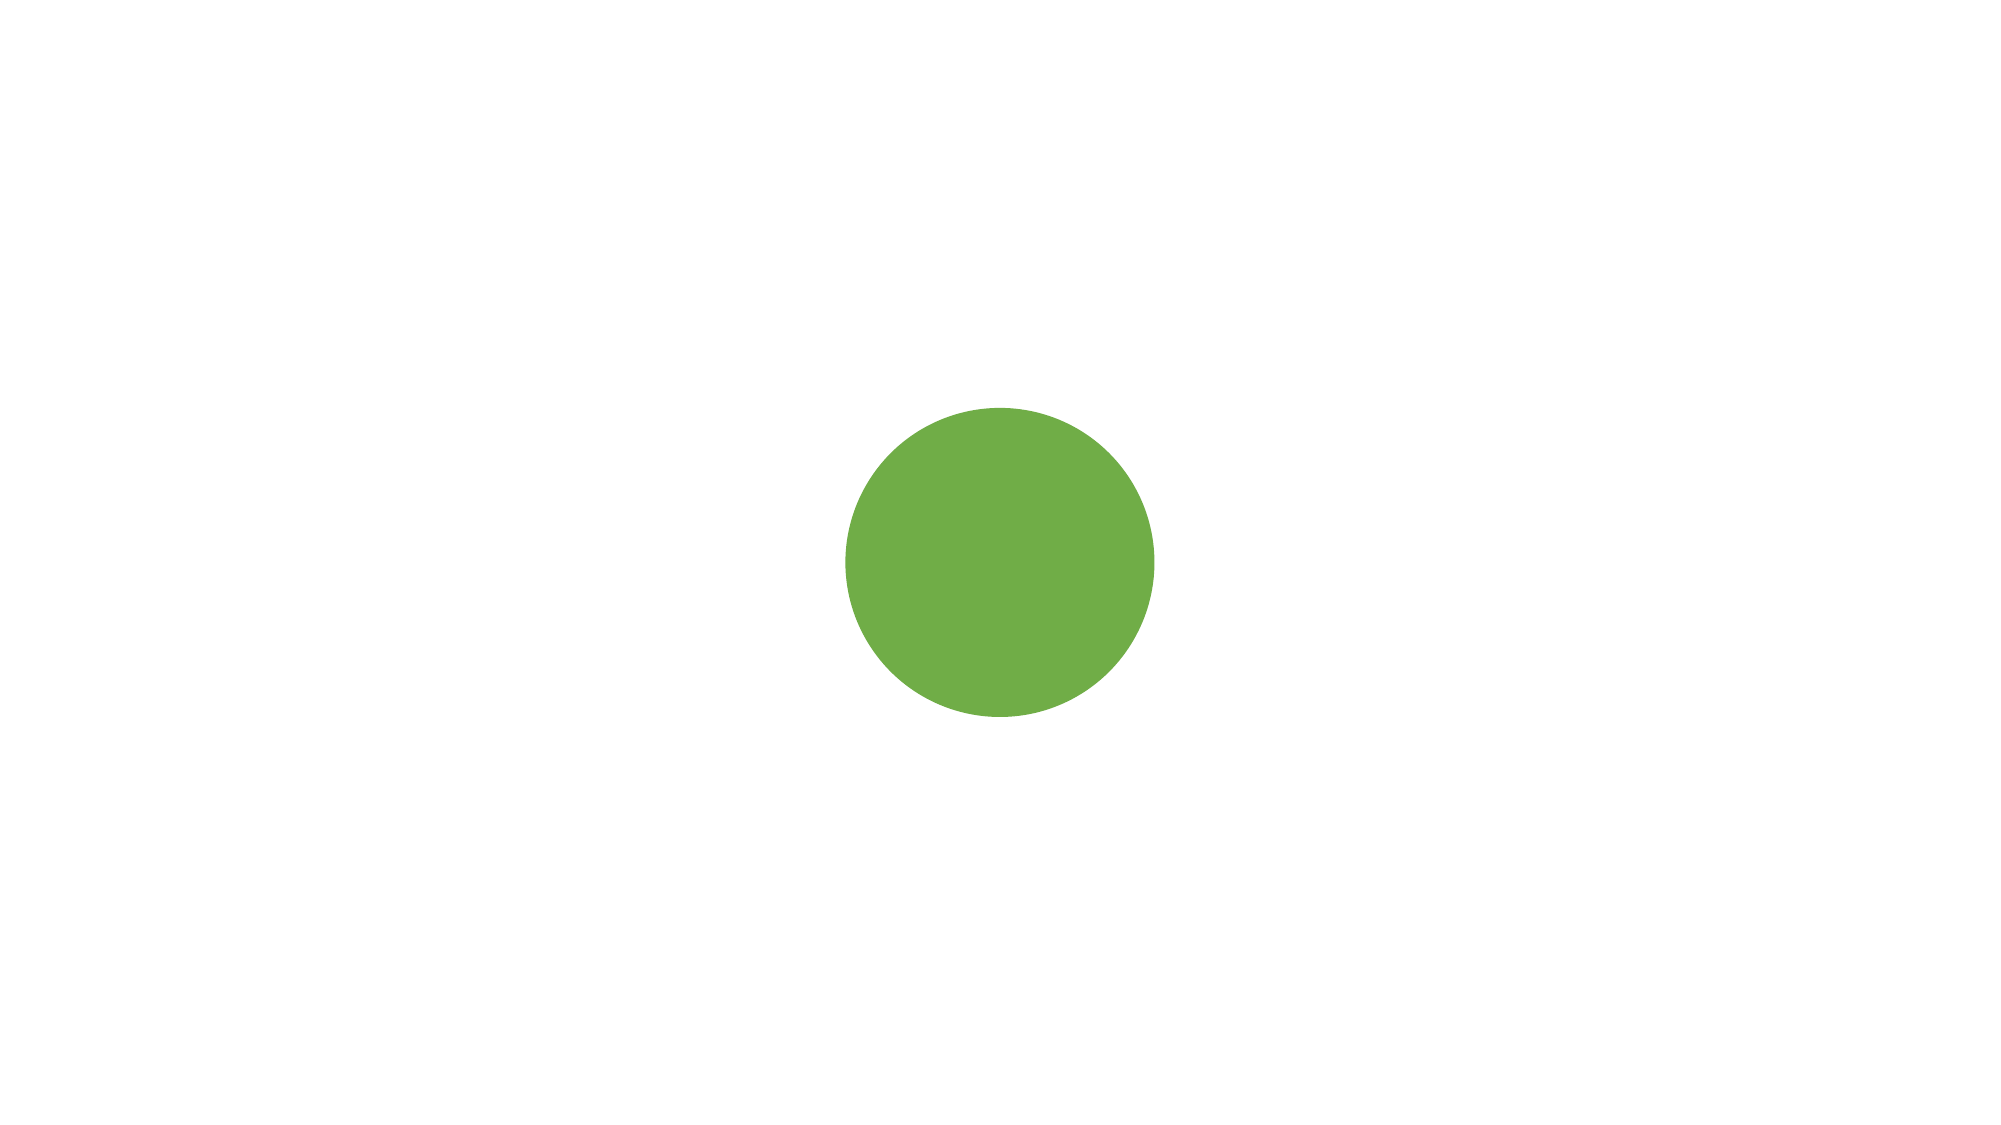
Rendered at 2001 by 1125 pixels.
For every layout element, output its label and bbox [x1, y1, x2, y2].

text_box [844, 406, 1156, 719]
